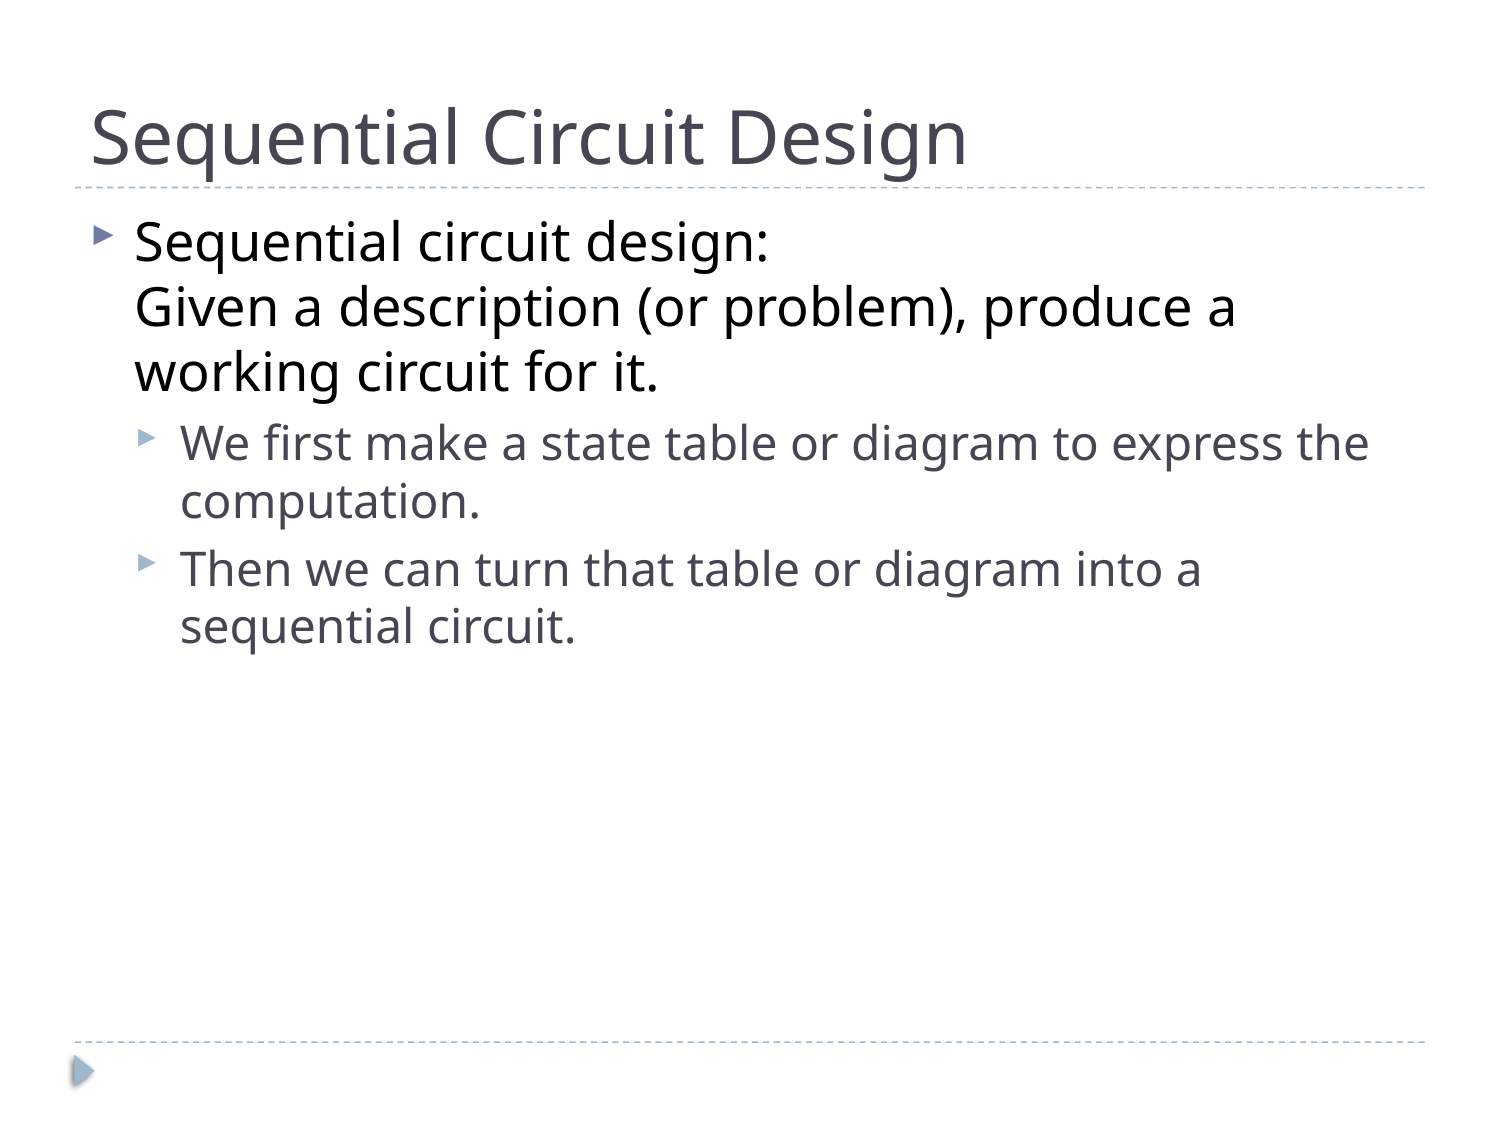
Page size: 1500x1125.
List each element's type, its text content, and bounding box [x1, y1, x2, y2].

title Sequential Circuit Design [75, 24, 1425, 188]
list Sequential circuit design: Given a description (or problem), produce a working circuit for it. We first make a state table or diagram to express the computation. Then we can turn that table or diagram into a sequential circuit. [75, 200, 1425, 1006]
